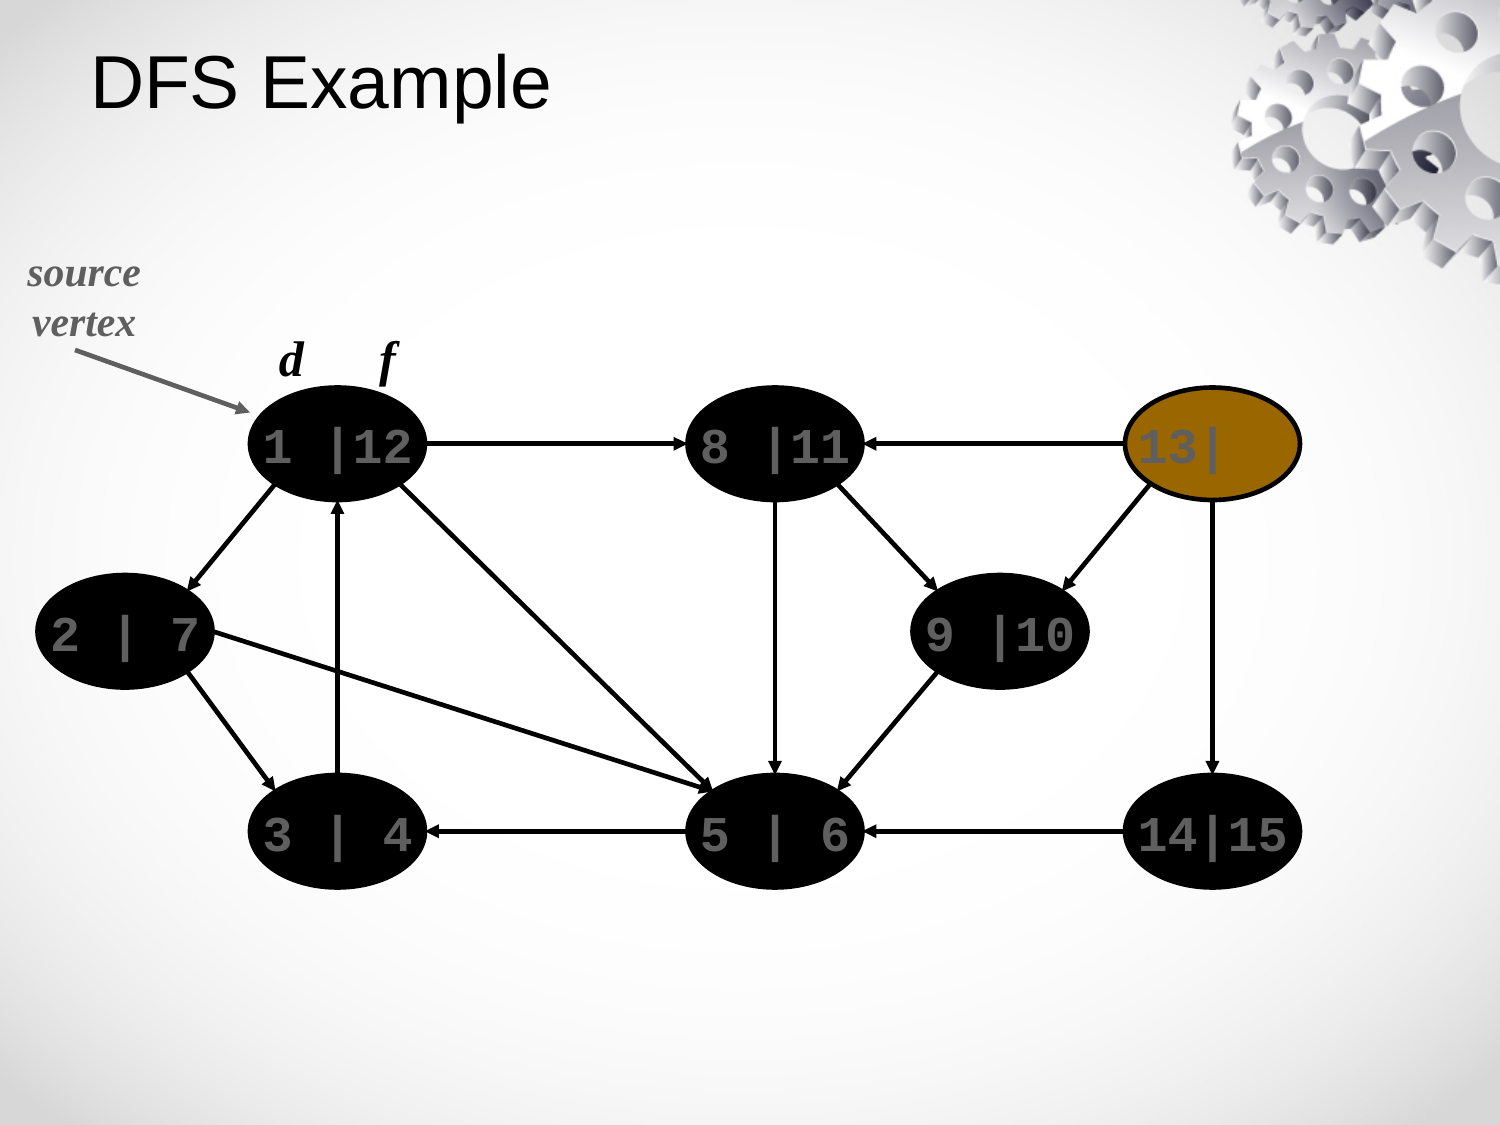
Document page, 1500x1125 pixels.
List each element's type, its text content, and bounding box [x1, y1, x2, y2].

text_box 2 | 7 [37, 575, 213, 688]
text_box 13| [1125, 387, 1300, 500]
text_box 9 |10 [912, 575, 1088, 688]
picture [0, 0, 1500, 1125]
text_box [186, 485, 276, 589]
text_box 5 | 6 [687, 775, 863, 888]
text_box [399, 485, 714, 790]
text_box d f [249, 299, 425, 413]
text_box [83, 353, 250, 415]
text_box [214, 631, 399, 789]
text_box 8 |11 [687, 387, 863, 500]
text_box 1 |12 [249, 400, 425, 501]
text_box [186, 673, 276, 790]
title DFS Example [74, 30, 1426, 127]
text_box 14|15 [1125, 774, 1300, 888]
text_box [836, 673, 939, 790]
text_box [836, 485, 939, 589]
text_box 3 | 4 [249, 789, 425, 888]
text_box source vertex [12, 237, 156, 353]
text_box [1061, 485, 1151, 589]
